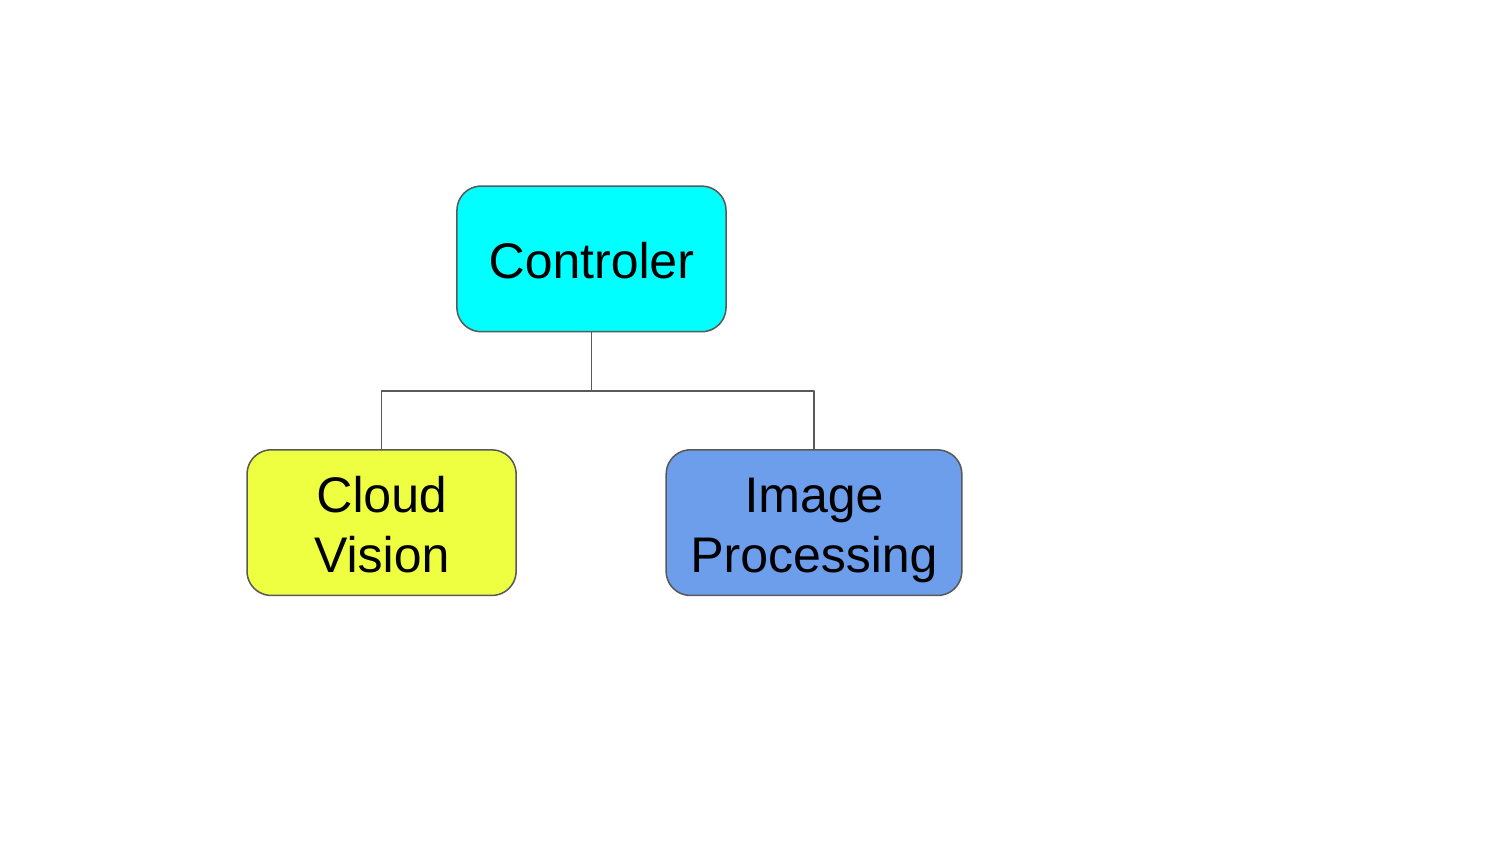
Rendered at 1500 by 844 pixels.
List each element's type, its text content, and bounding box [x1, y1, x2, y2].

text_box Controler [456, 186, 727, 332]
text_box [643, 279, 763, 503]
text_box Image Processing [666, 449, 962, 596]
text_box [427, 285, 546, 496]
text_box Cloud Vision [247, 449, 517, 596]
